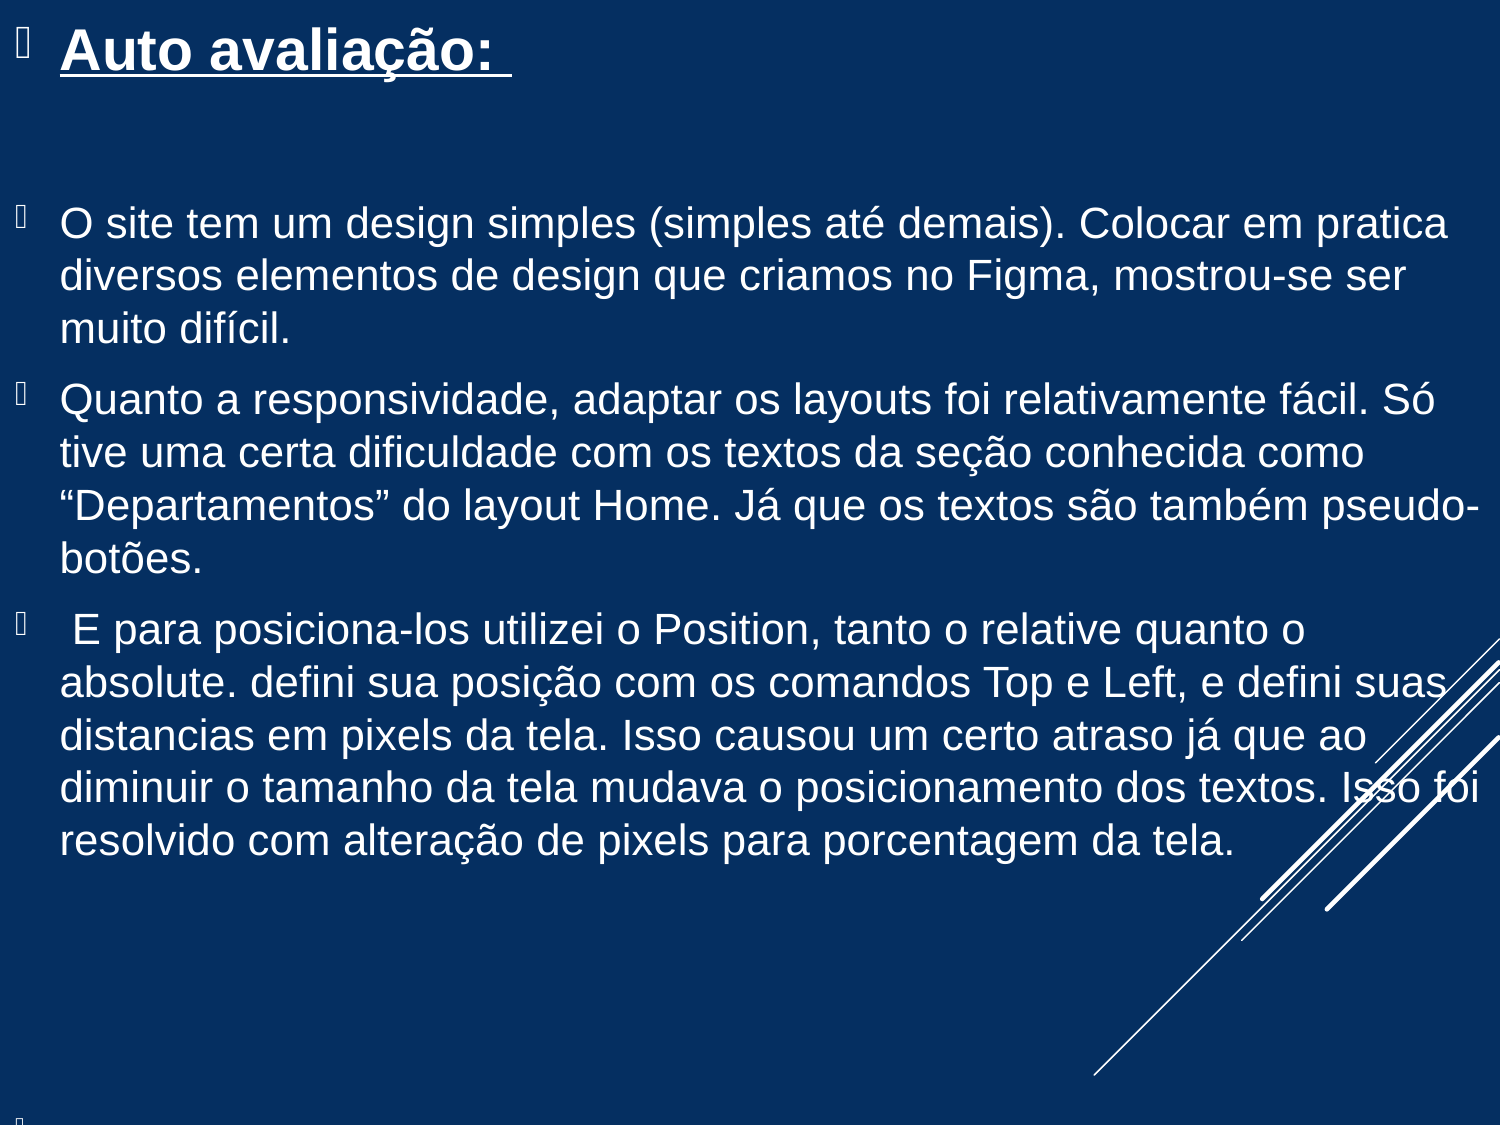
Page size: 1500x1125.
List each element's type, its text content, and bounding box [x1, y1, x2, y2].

list Auto avaliação: O site tem um design simples (simples até demais). Colocar em pratica diversos elementos de design que criamos no Figma, mostrou-se ser muito difícil. Quanto a responsividade, adaptar os layouts foi relativamente fácil. Só tive uma certa dificuldade com os textos da seção conhecida como “Departamentos” do layout Home. Já que os textos são também pseudo-botões. E para posiciona-los utilizei o Position, tanto o relative quanto o absolute. defini sua posição com os comandos Top e Left, e defini suas distancias em pixels da tela. Isso causou um certo atraso já que ao diminuir o tamanho da tela mudava o posicionamento dos textos. Isso foi resolvido com alteração de pixels para porcentagem da tela. [0, 0, 1500, 1125]
